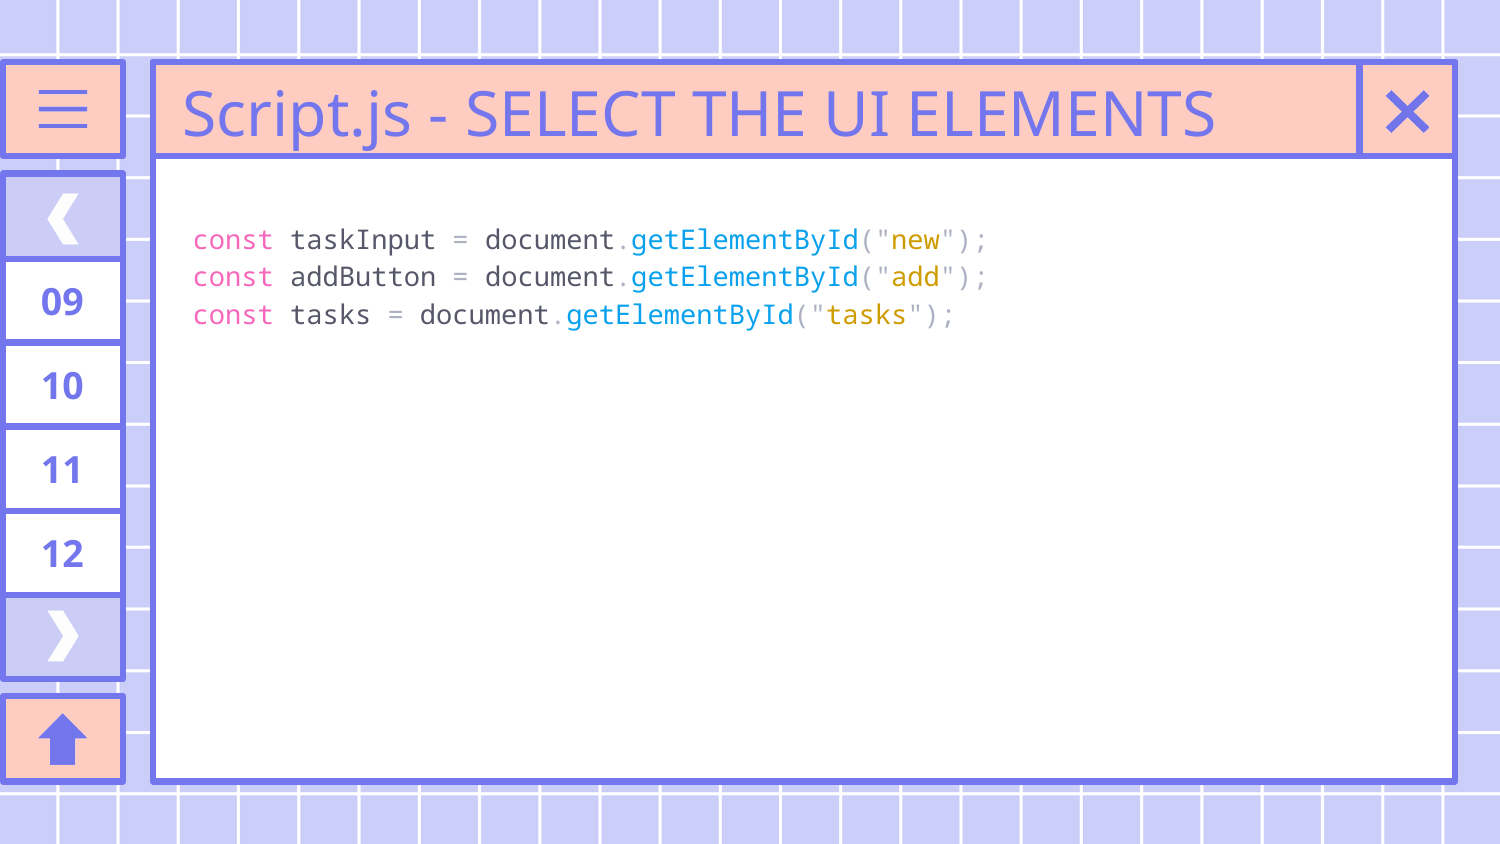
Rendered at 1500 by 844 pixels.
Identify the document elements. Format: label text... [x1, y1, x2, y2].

picture [38, 90, 88, 129]
picture [38, 610, 88, 662]
list const taskInput = document.getElementById("new"); const addButton = document.getElementById("add"); const tasks = document.getElementById("tasks"); [192, 185, 1372, 752]
text_box 10 [20, 365, 104, 403]
text_box 09 [20, 281, 104, 319]
picture [0, 0, 1500, 844]
title Script.js - SELECT THE UI ELEMENTS [182, 64, 1318, 159]
text_box 12 [20, 533, 104, 572]
picture [37, 713, 88, 765]
picture [38, 193, 88, 245]
text_box 11 [20, 449, 104, 487]
